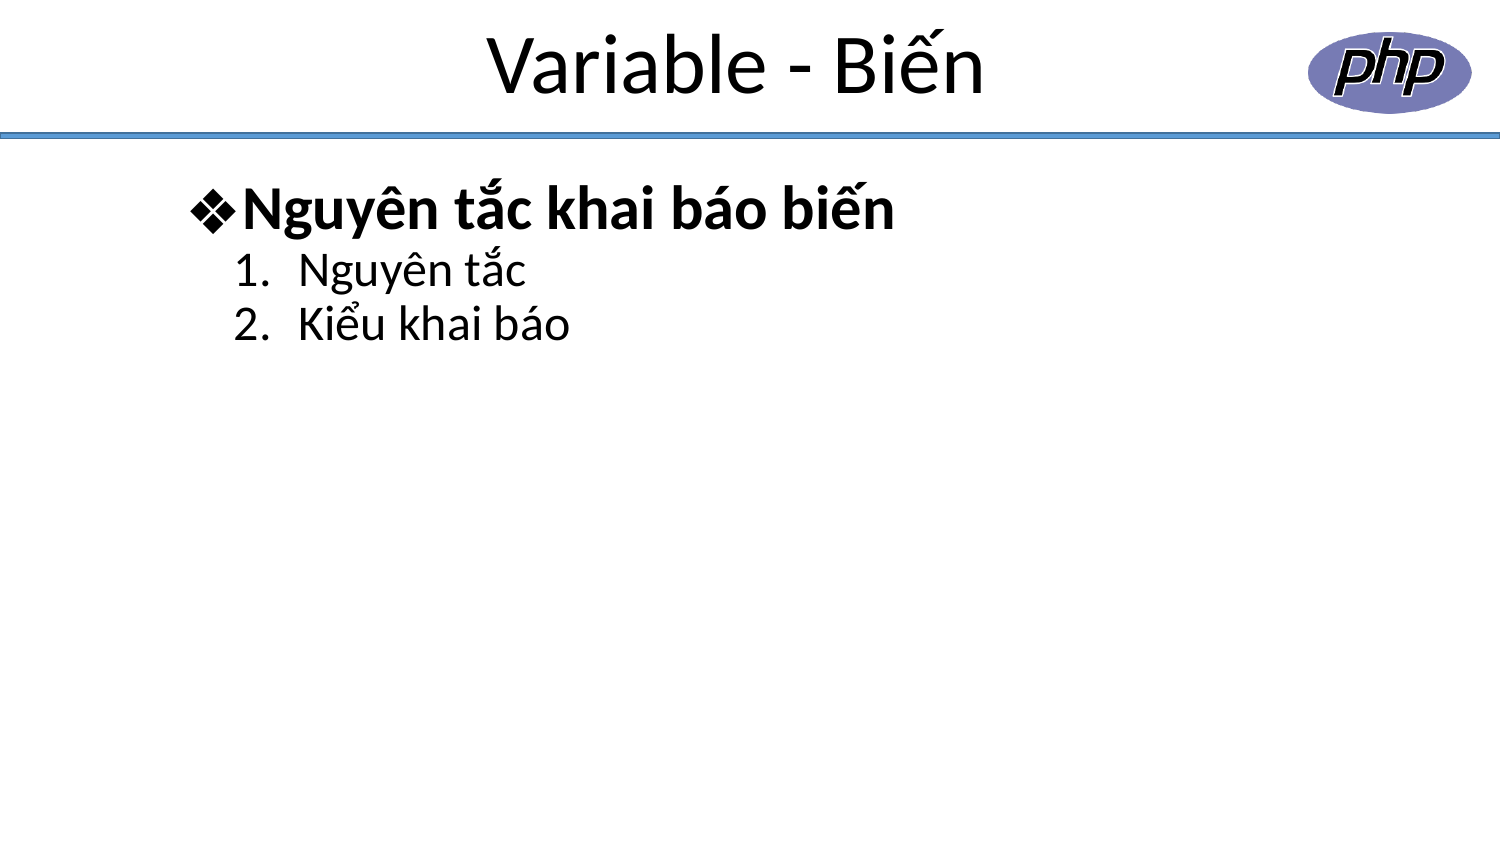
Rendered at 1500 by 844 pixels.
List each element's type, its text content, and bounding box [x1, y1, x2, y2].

text_box [0, 132, 1300, 139]
subtitle Nguyên tắc khai báo biến Nguyên tắc Kiểu khai báo [174, 170, 1300, 844]
title Variable - Biến [174, 29, 1297, 118]
picture [1302, 10, 1476, 134]
text_box [1478, 132, 1500, 139]
